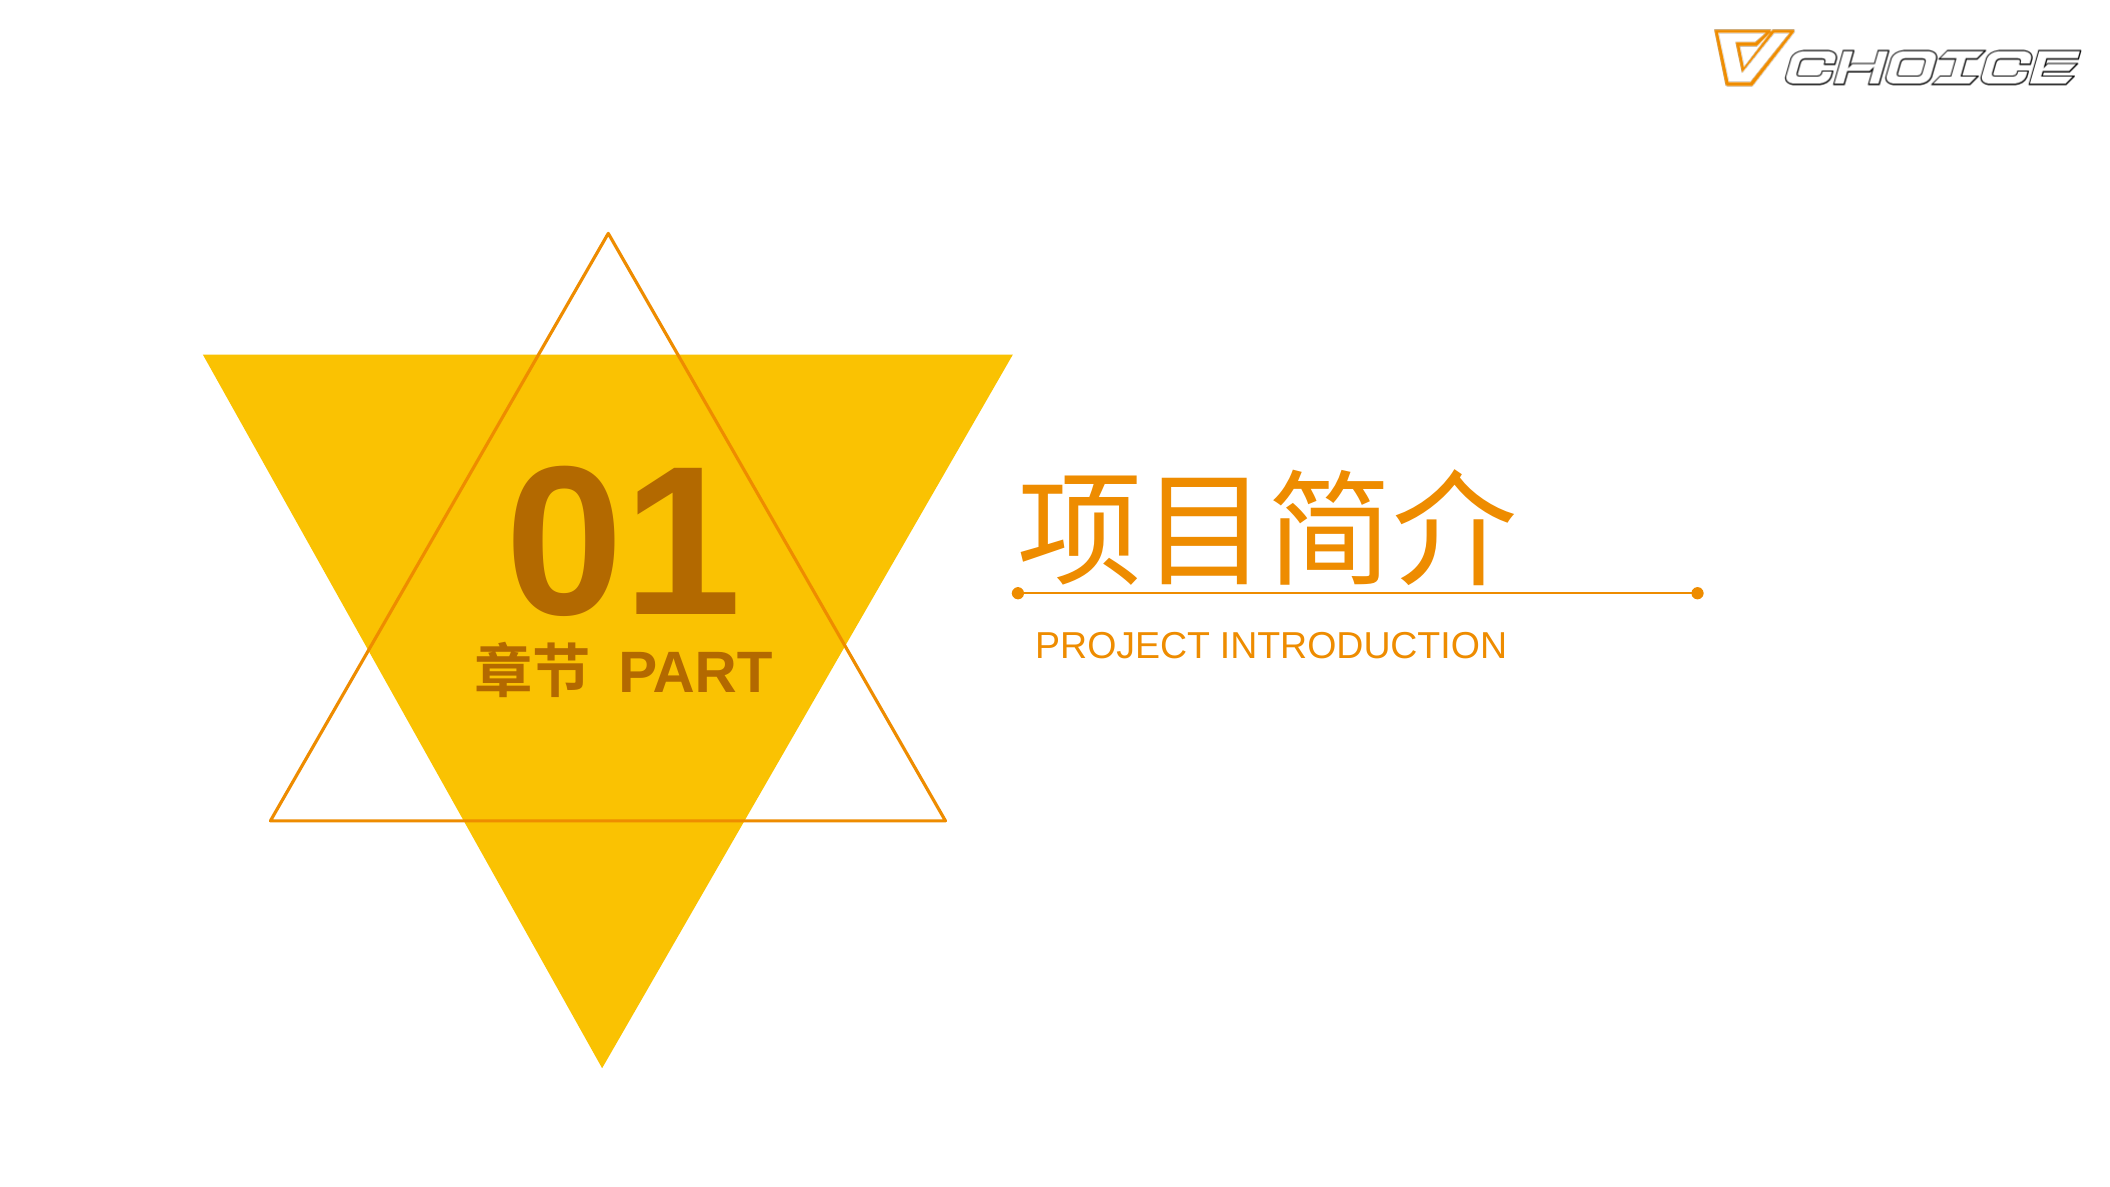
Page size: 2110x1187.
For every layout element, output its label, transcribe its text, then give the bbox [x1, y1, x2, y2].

text_box [377, 449, 484, 634]
text_box PROJECT INTRODUCTION [1020, 613, 1523, 674]
text_box [463, 821, 745, 1069]
text_box [511, 233, 705, 401]
text_box [270, 701, 946, 821]
text_box 项目简介 [1017, 450, 1751, 601]
text_box [763, 502, 839, 634]
text_box [202, 354, 538, 634]
text_box 01 [484, 401, 763, 634]
picture [1644, 0, 2109, 161]
text_box [679, 354, 1013, 634]
text_box 章节 PART [339, 634, 908, 705]
